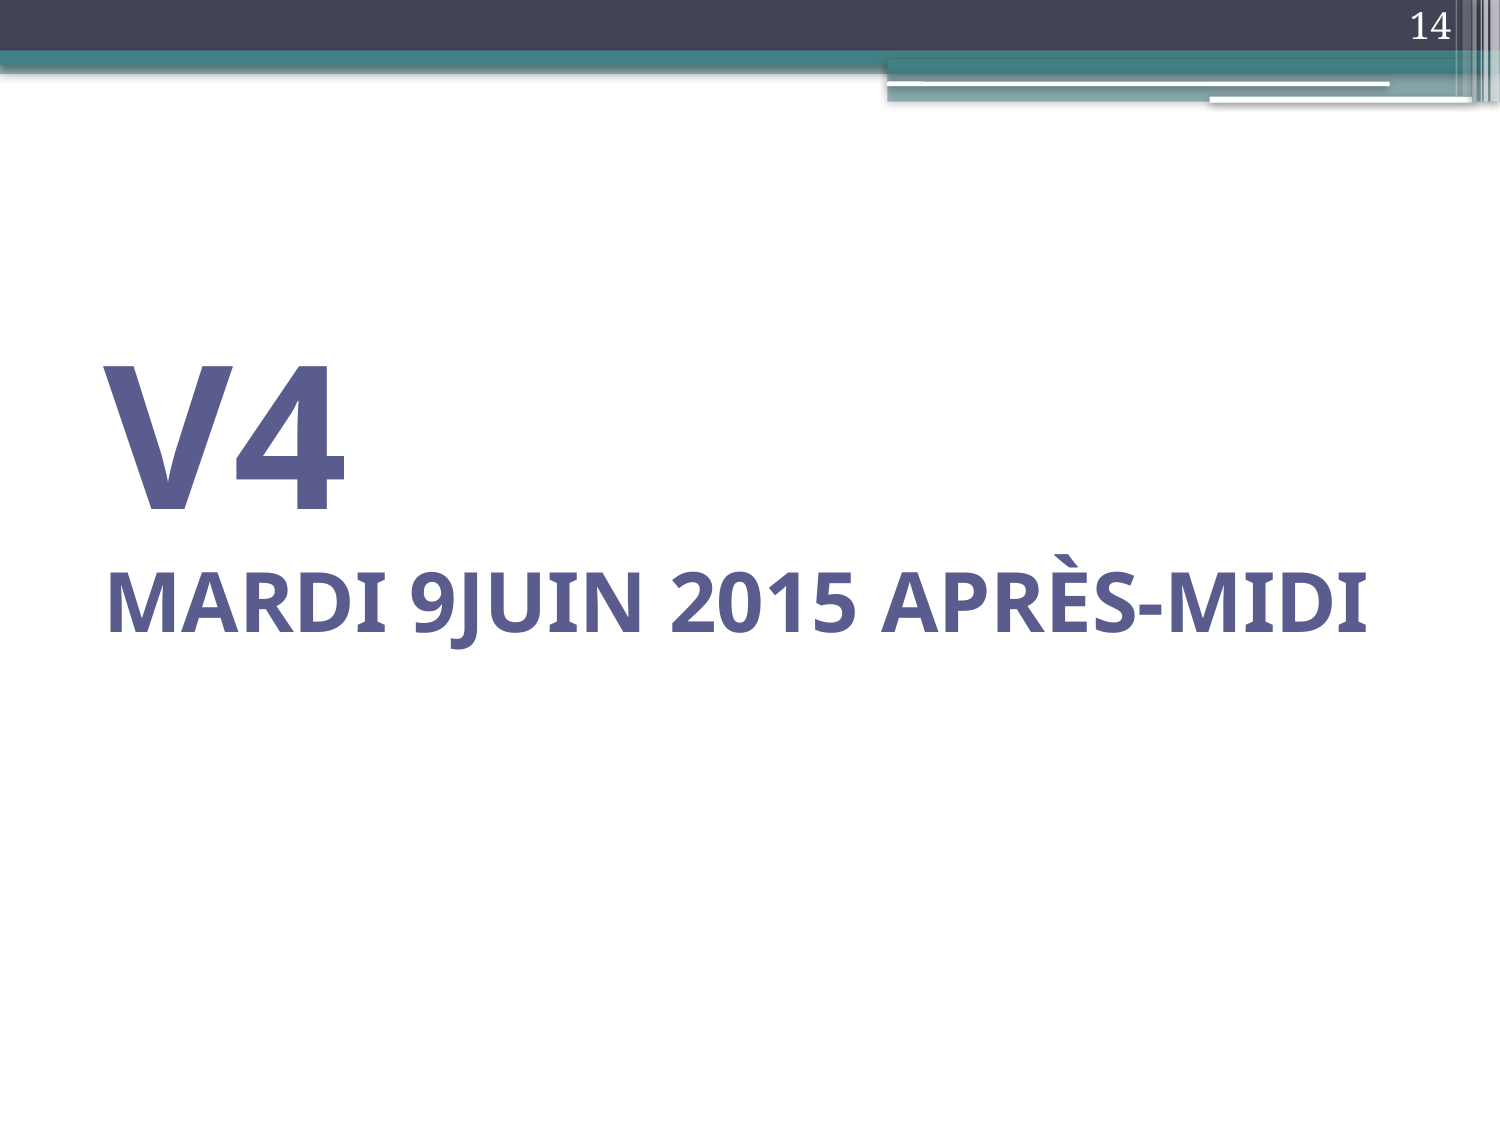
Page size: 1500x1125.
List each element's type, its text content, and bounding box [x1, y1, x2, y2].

text_box V4 Mardi 9juin 2015 après-midi [88, 385, 1439, 573]
slide_number 14 [1341, 0, 1466, 61]
